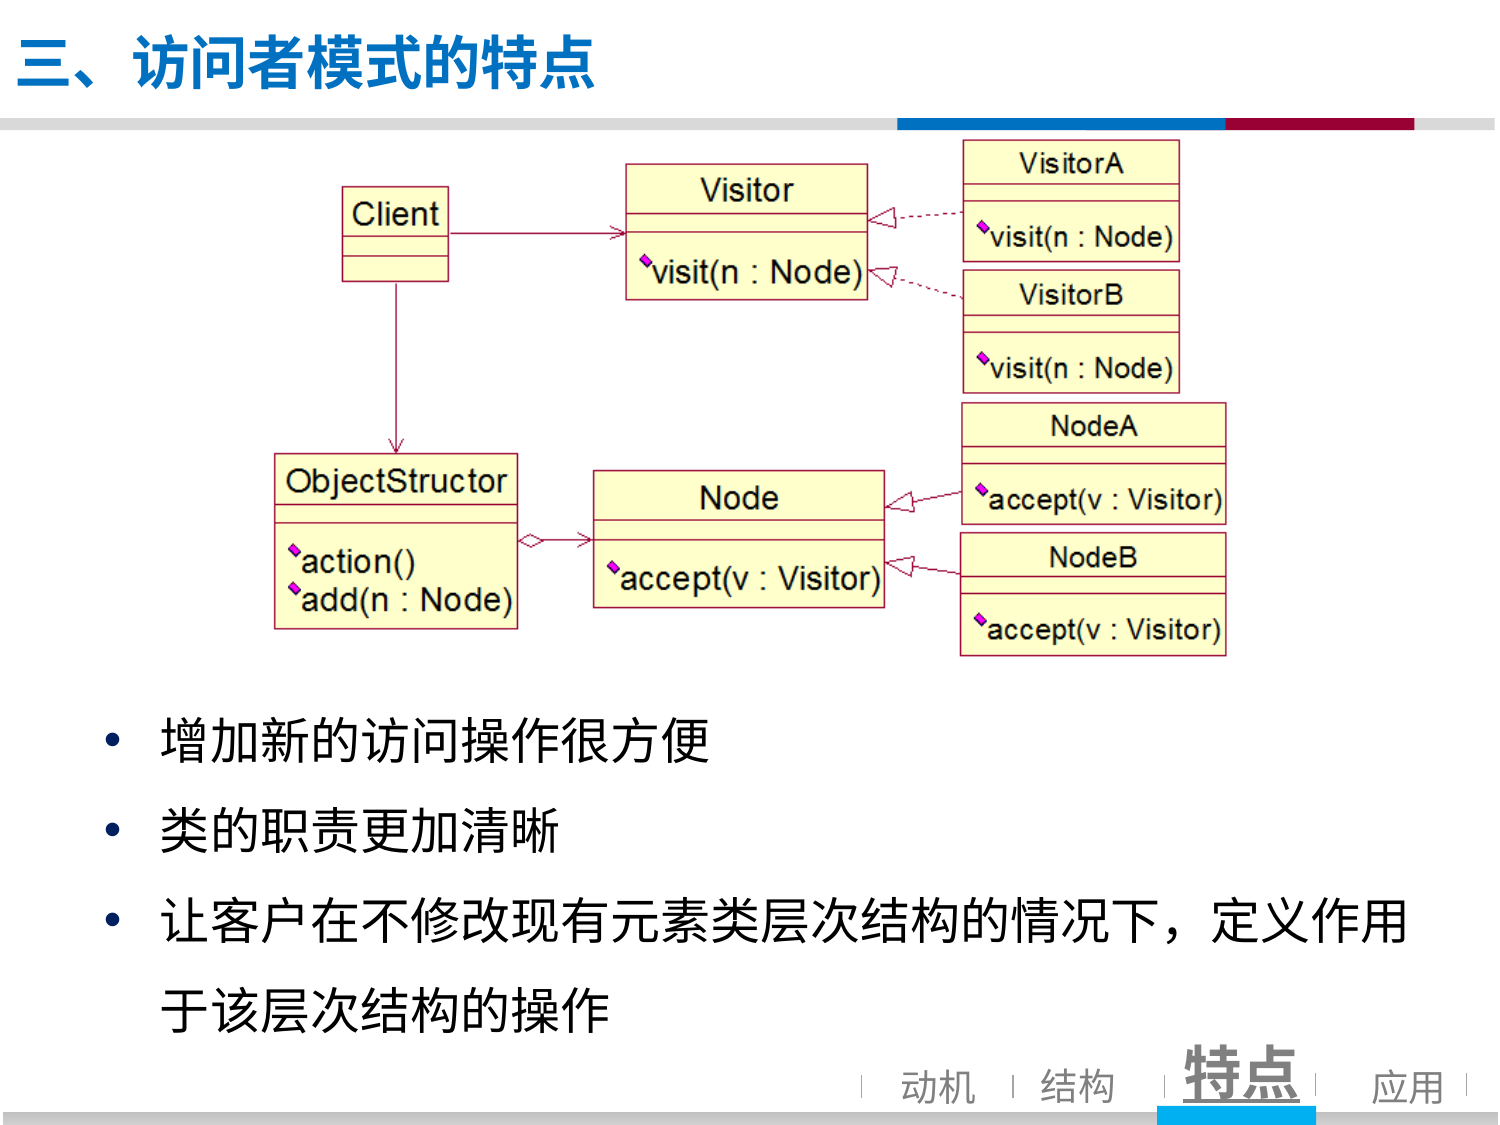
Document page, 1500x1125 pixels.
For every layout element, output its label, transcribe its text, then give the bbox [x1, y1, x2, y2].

text_box 增加新的访问操作很方便 类的职责更加清晰 让客户在不修改现有元素类层次结构的情况下，定义作用于该层次结构的操作 [88, 672, 1451, 1048]
text_box 三、访问者模式的特点 [0, 18, 725, 104]
text_box [1157, 1105, 1317, 1125]
text_box 结构 [1025, 1055, 1145, 1116]
text_box [3, 1112, 1157, 1125]
text_box 特点 [1168, 1048, 1317, 1114]
text_box 动机 [885, 1056, 1004, 1117]
picture [269, 133, 1231, 665]
text_box 应用 [1356, 1056, 1467, 1117]
text_box [1317, 1112, 1498, 1125]
